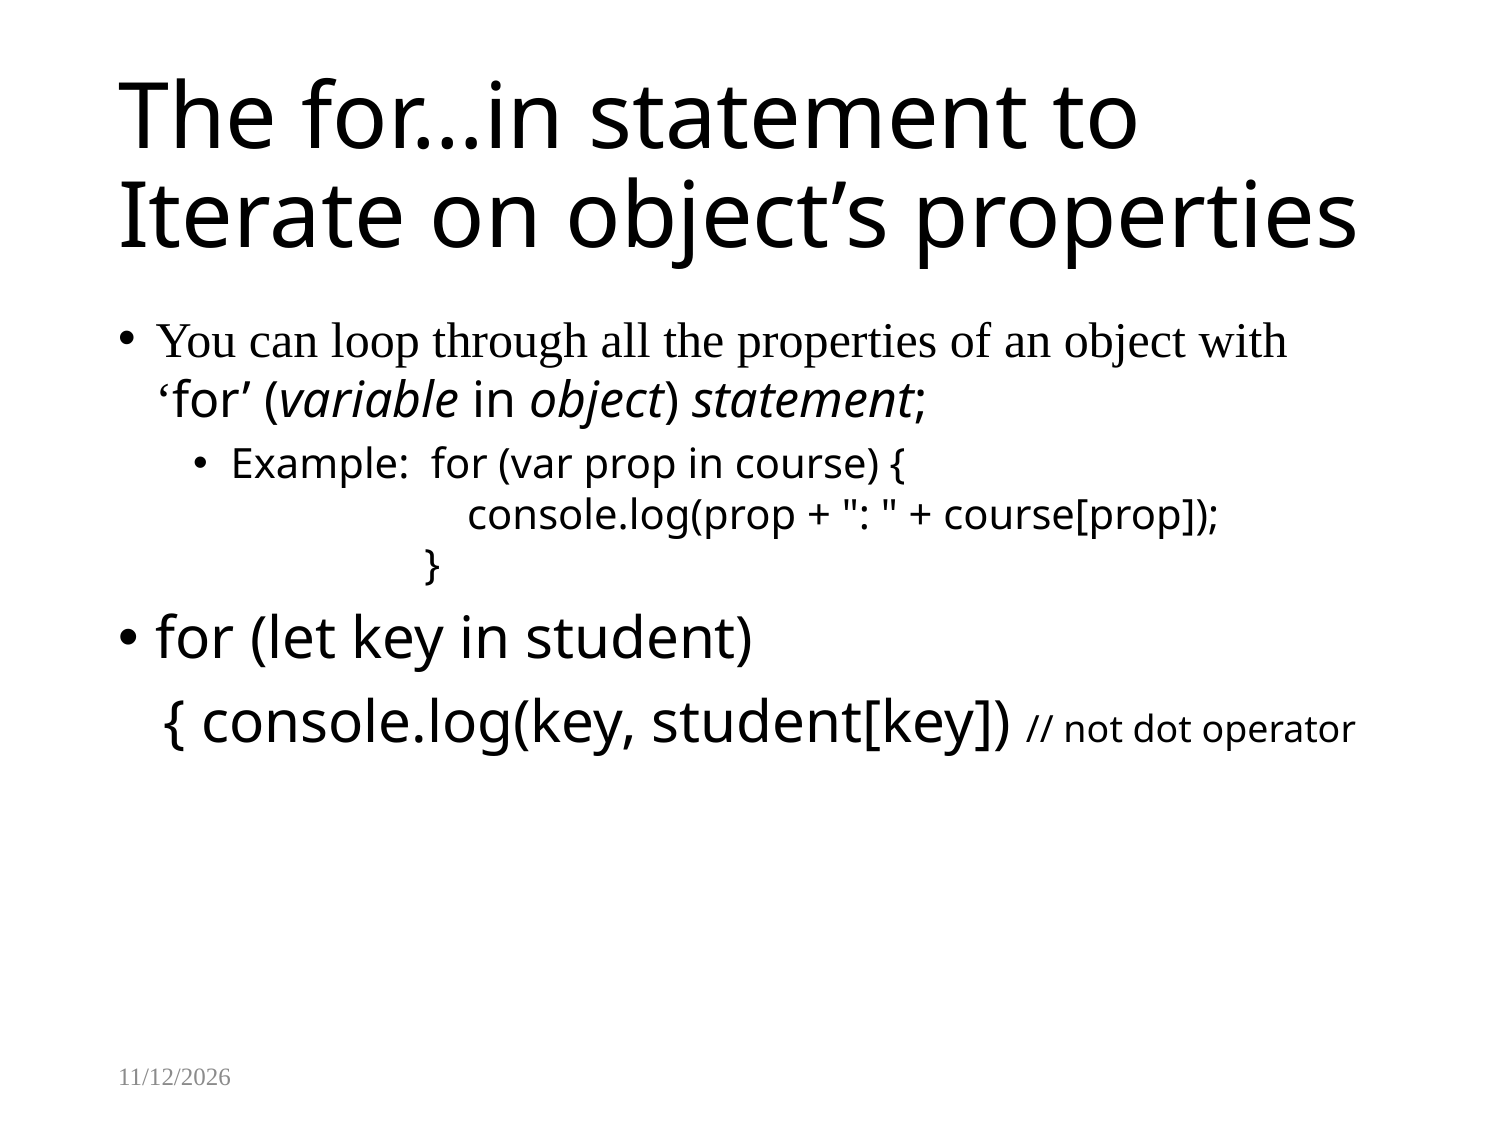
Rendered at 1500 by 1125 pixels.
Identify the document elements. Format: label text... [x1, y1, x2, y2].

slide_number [103, 1042, 441, 1103]
title The for…in statement to Iterate on object’s properties [103, 59, 1397, 278]
list You can loop through all the properties of an object with ‘for’ (variable in object) statement; Example: for (var prop in course) { console.log(prop + ": " + course[prop]); } for (let key in student) { console.log(key, student[key]) // not dot operator [103, 299, 1397, 1014]
